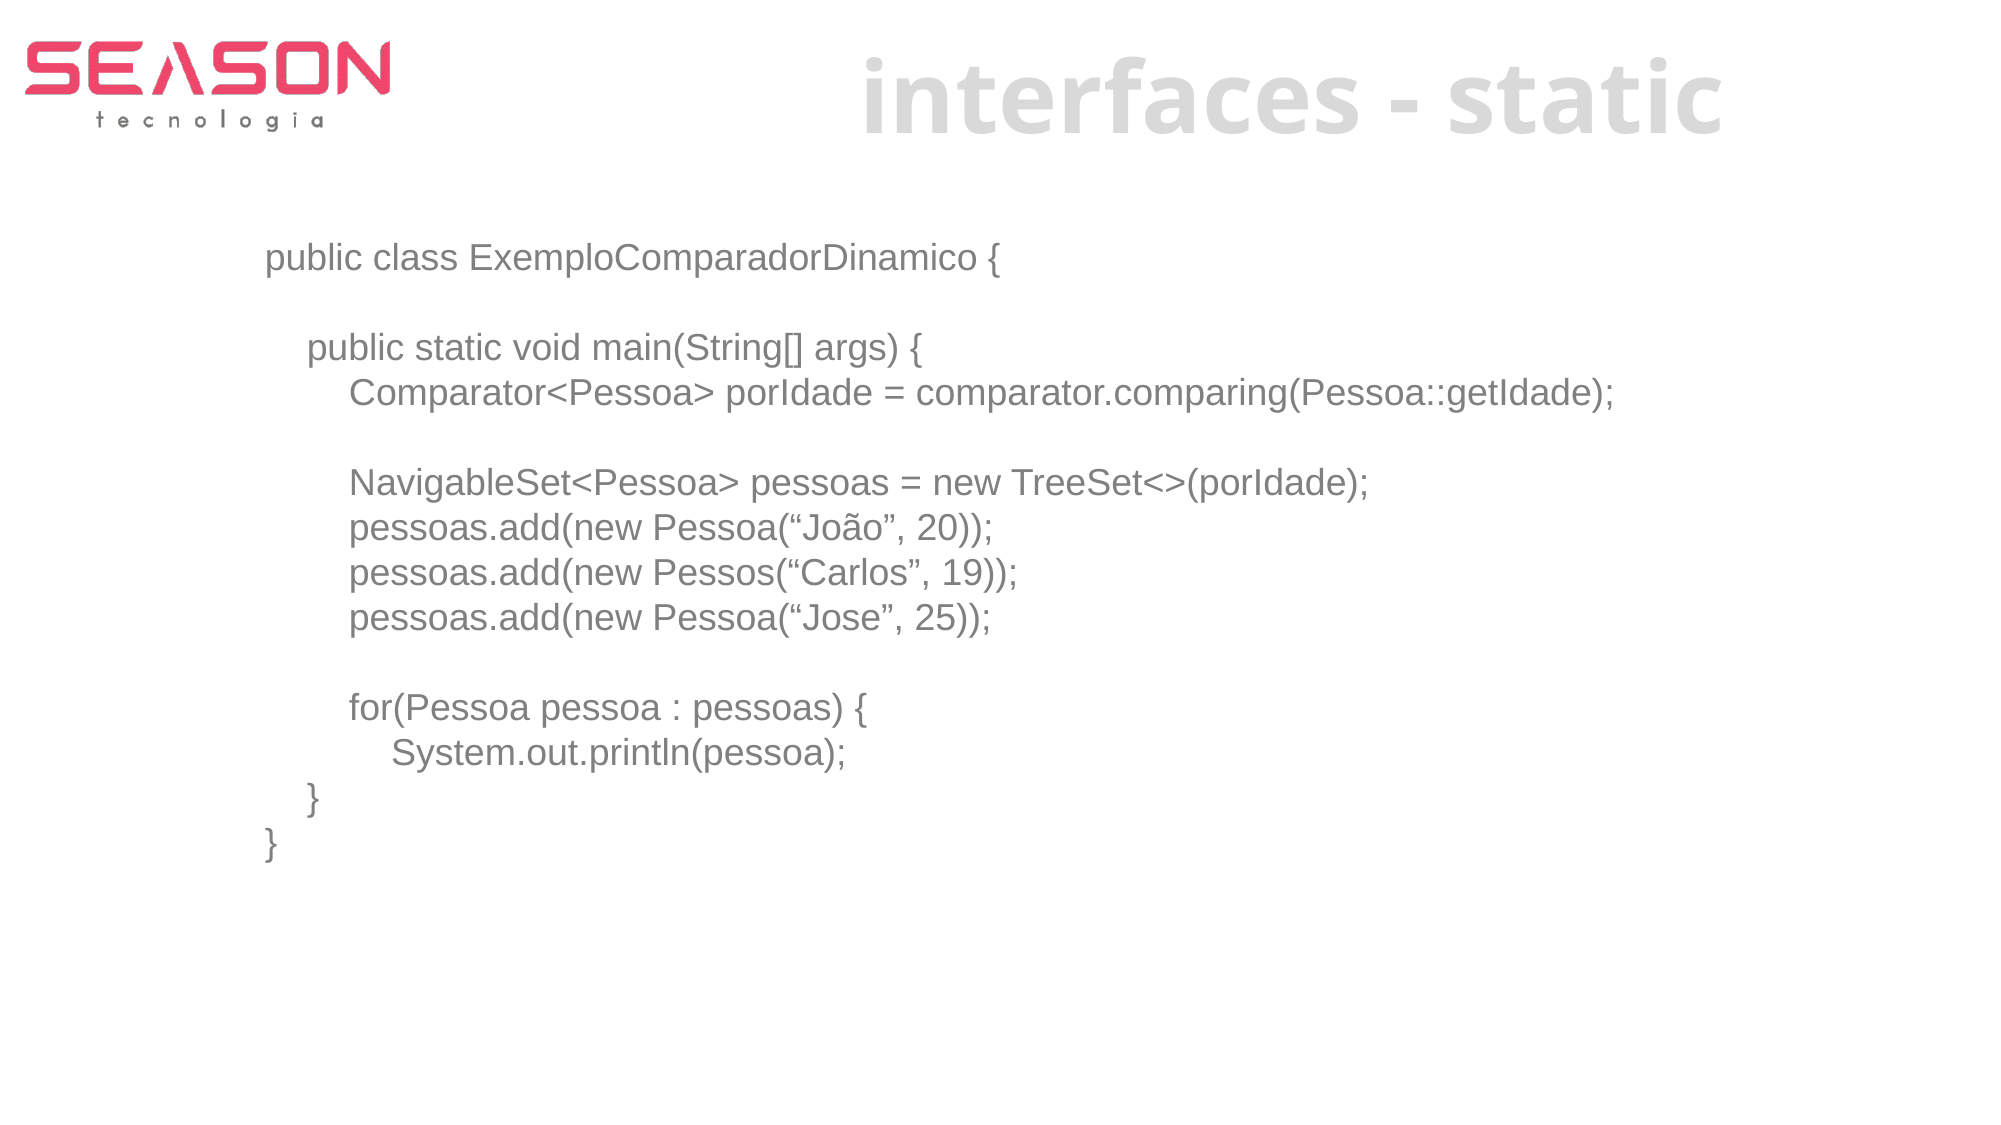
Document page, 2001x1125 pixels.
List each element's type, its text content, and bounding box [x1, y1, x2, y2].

text_box interfaces - static [486, 41, 1742, 163]
text_box public class ExemploComparadorDinamico { public static void main(String[] args) { Comparator<Pessoa> porIdade = comparator.comparing(Pessoa::getIdade); NavigableSet<Pessoa> pessoas = new TreeSet<>(porIdade); pessoas.add(new Pessoa(“João”, 20)); pessoas.add(new Pessos(“Carlos”, 19)); pessoas.add(new Pessoa(“Jose”, 25)); for(Pessoa pessoa : pessoas) { System.out.println(pessoa); } } [249, 225, 1750, 934]
picture [25, 41, 390, 132]
